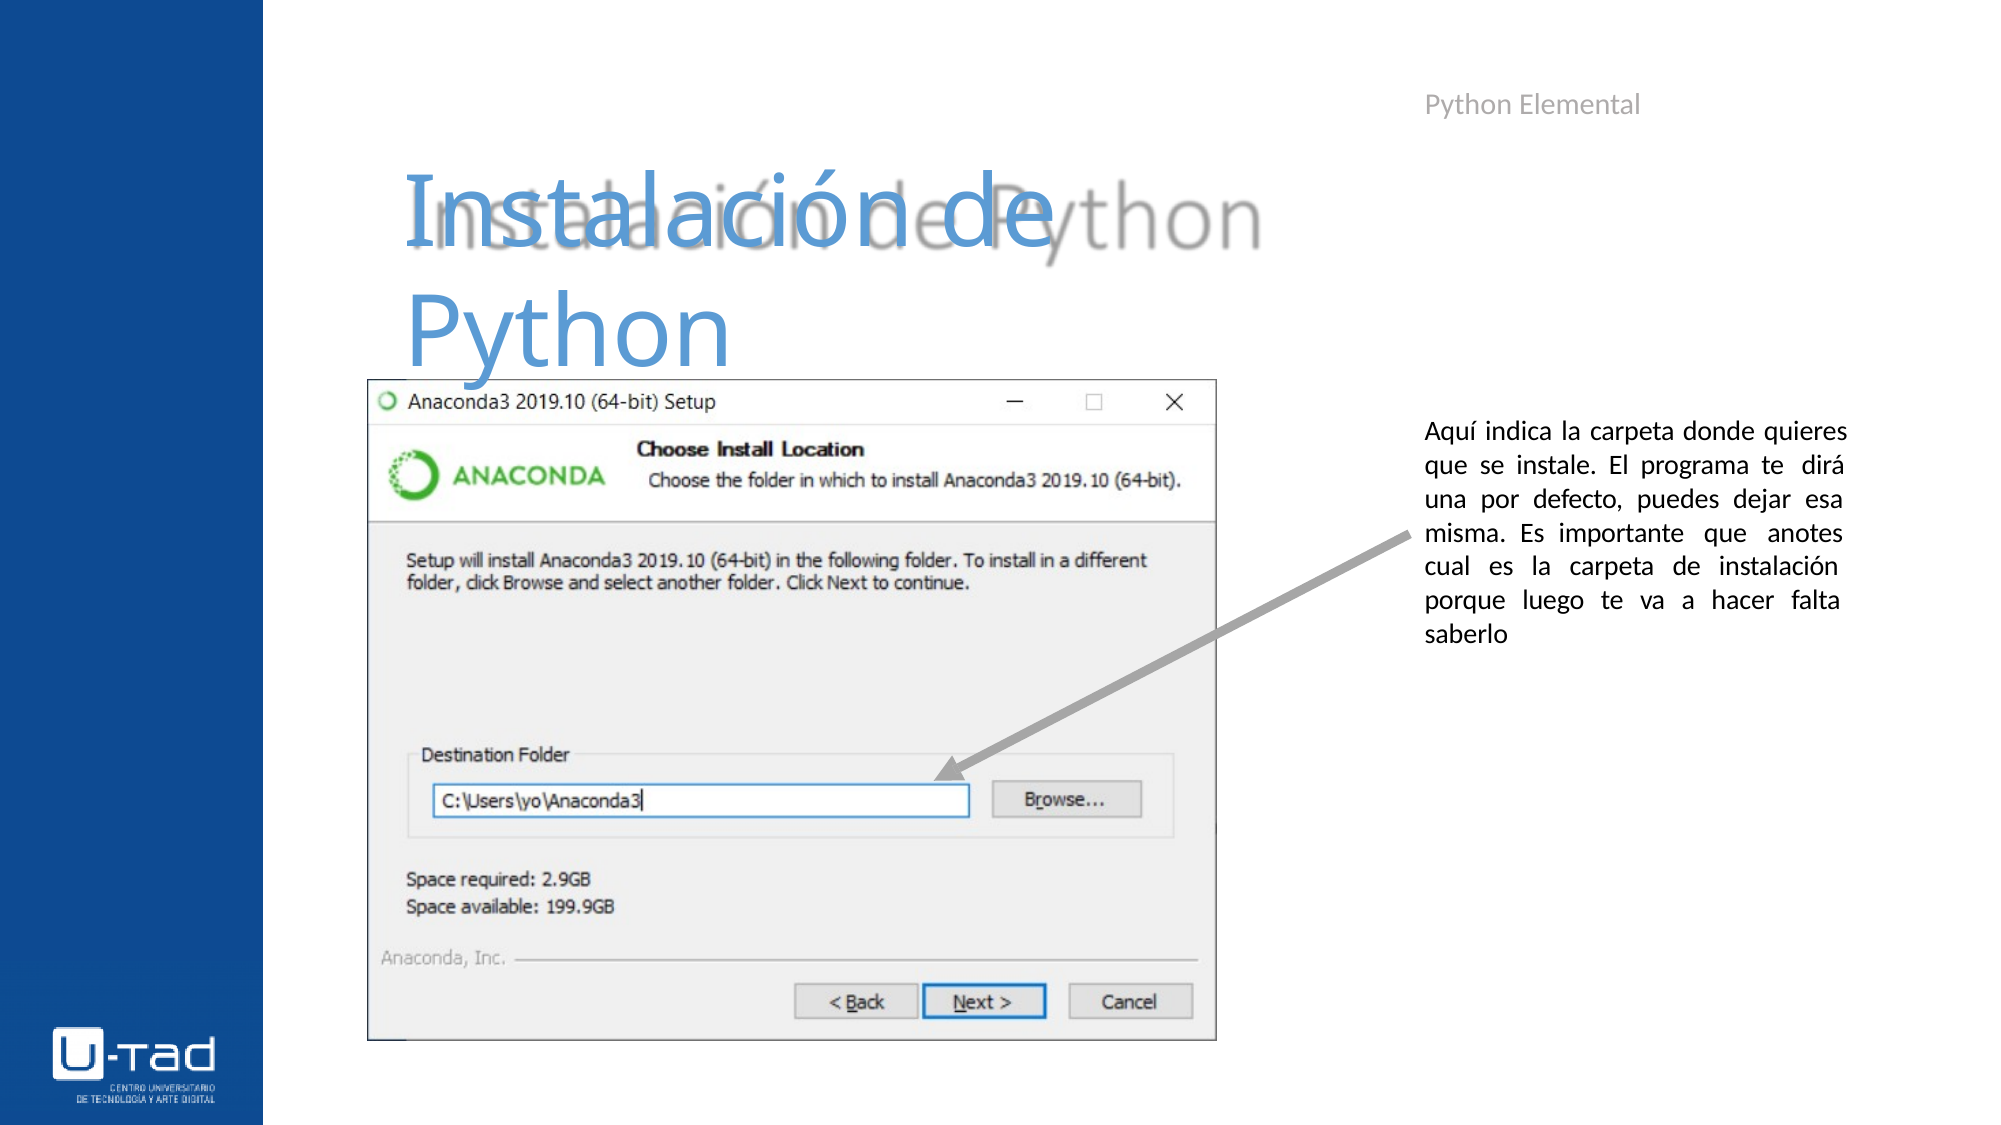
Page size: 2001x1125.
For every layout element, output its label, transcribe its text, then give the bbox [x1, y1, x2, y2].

picture [410, 175, 1262, 270]
text_box Instalación de Python [401, 144, 1267, 387]
title Python Elemental [1422, 81, 1646, 272]
text_box Aquí indica la carpeta donde quieres que se instale. El programa te dirá una por defecto, puedes dejar esa misma. Es importante que anotes cual es la carpeta de instalación porque luego te va a hacer falta saberlo [1422, 410, 1858, 649]
text_box [1223, 529, 1412, 636]
picture [0, 961, 263, 1111]
picture [367, 379, 1218, 1041]
